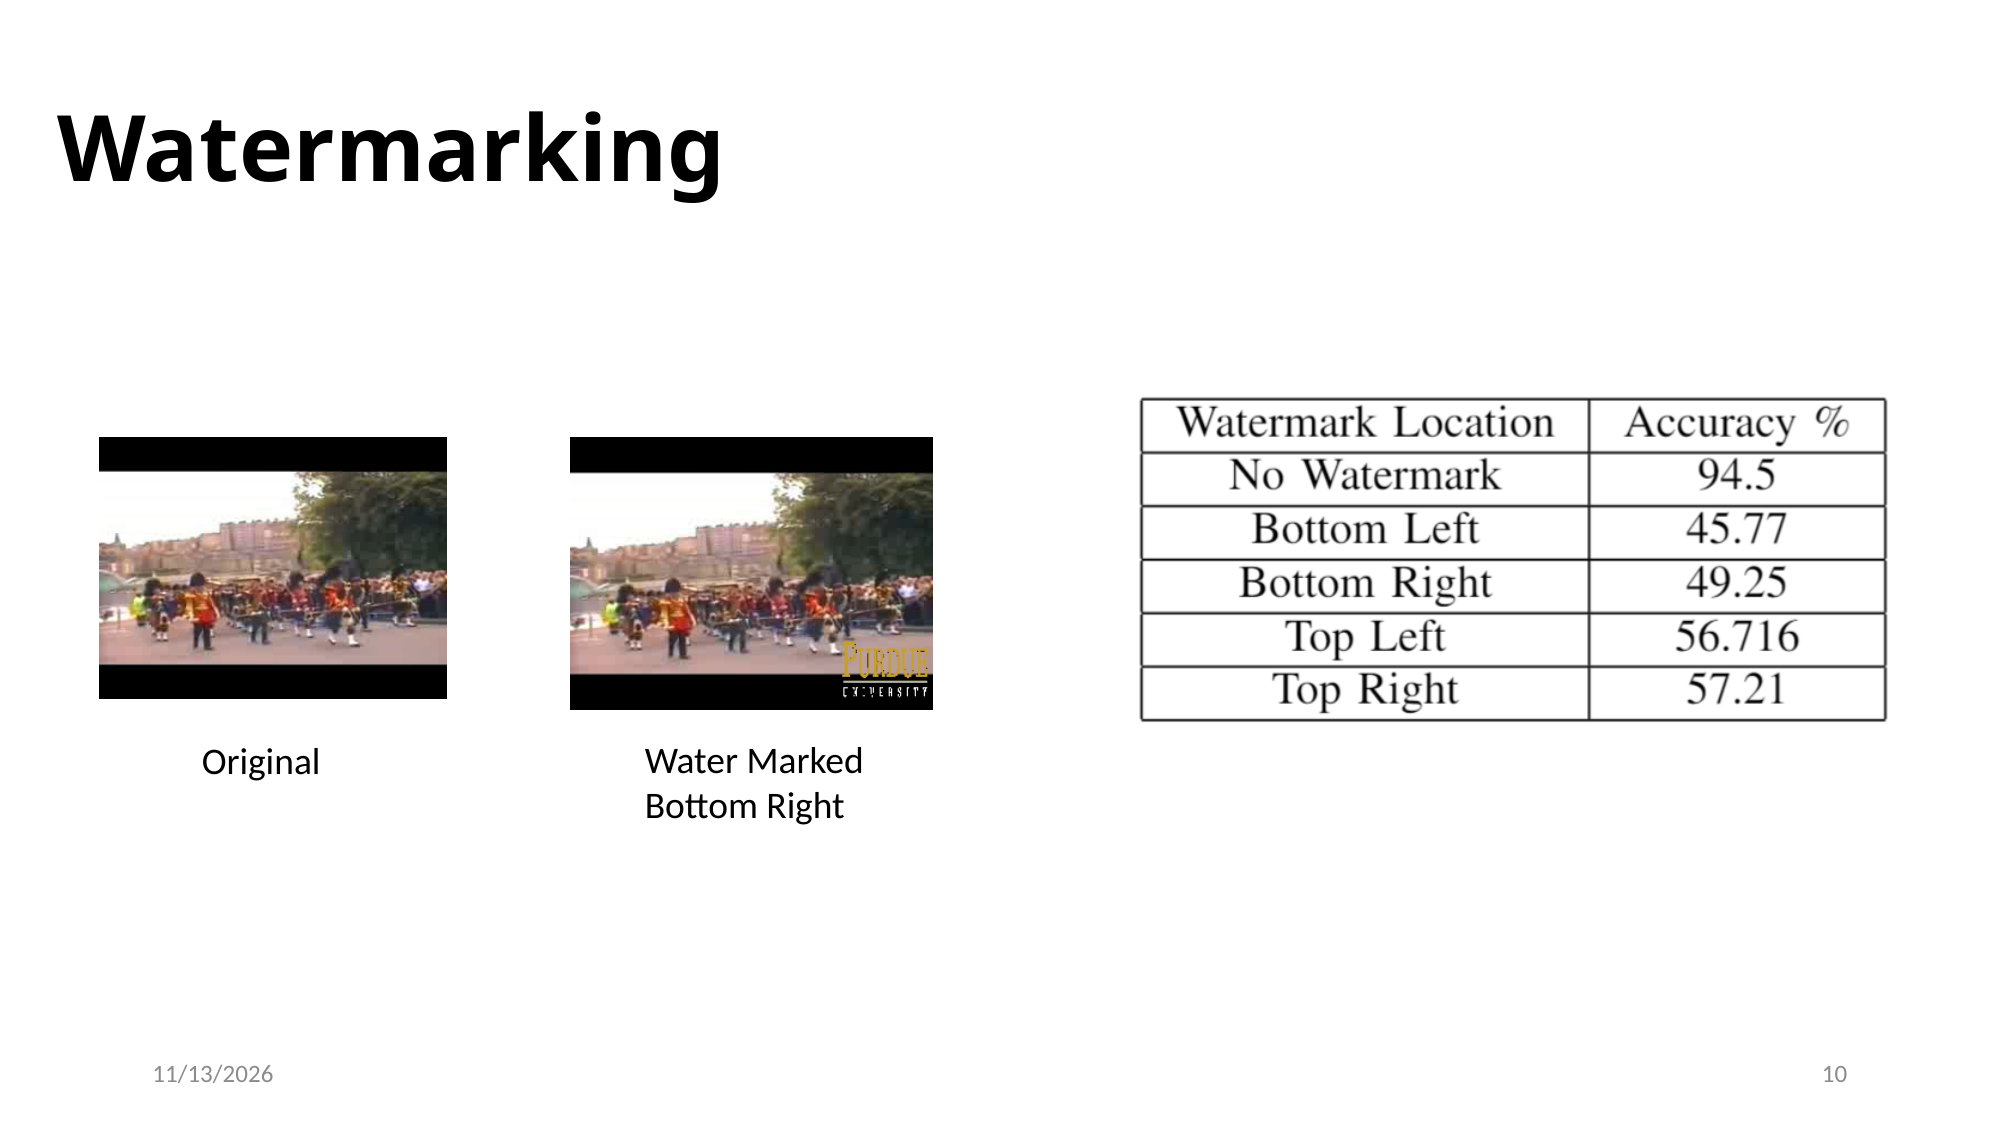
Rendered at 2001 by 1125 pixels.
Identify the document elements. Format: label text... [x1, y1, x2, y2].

picture [570, 437, 933, 710]
slide_number 10 [1412, 1042, 1863, 1103]
title Watermarking [42, 43, 1768, 261]
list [1136, 395, 1901, 730]
picture [99, 437, 447, 699]
text_box Water Marked Bottom Right [630, 728, 953, 834]
text_box Original [187, 729, 438, 790]
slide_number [137, 1042, 588, 1103]
